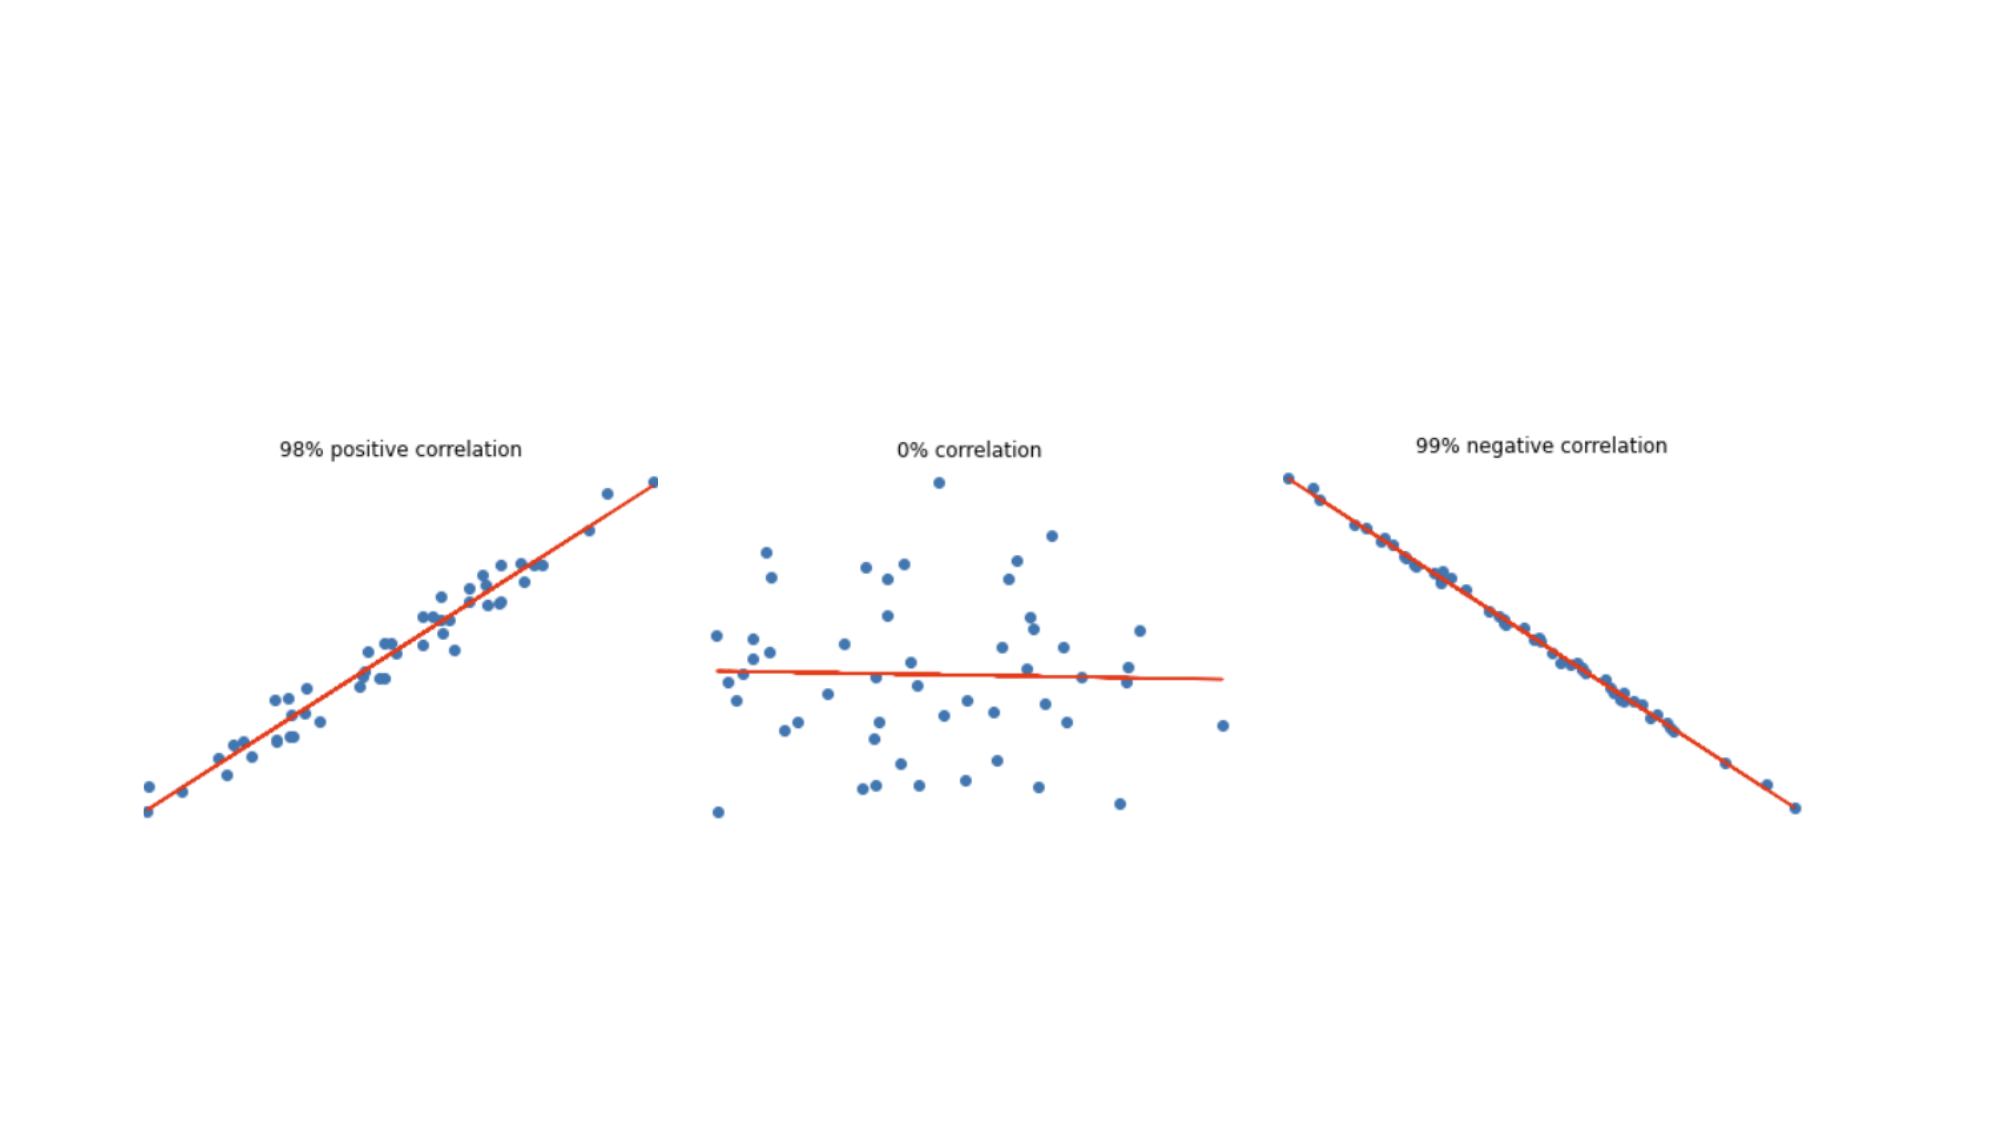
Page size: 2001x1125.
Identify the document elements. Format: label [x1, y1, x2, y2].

text_box [143, 422, 1805, 852]
